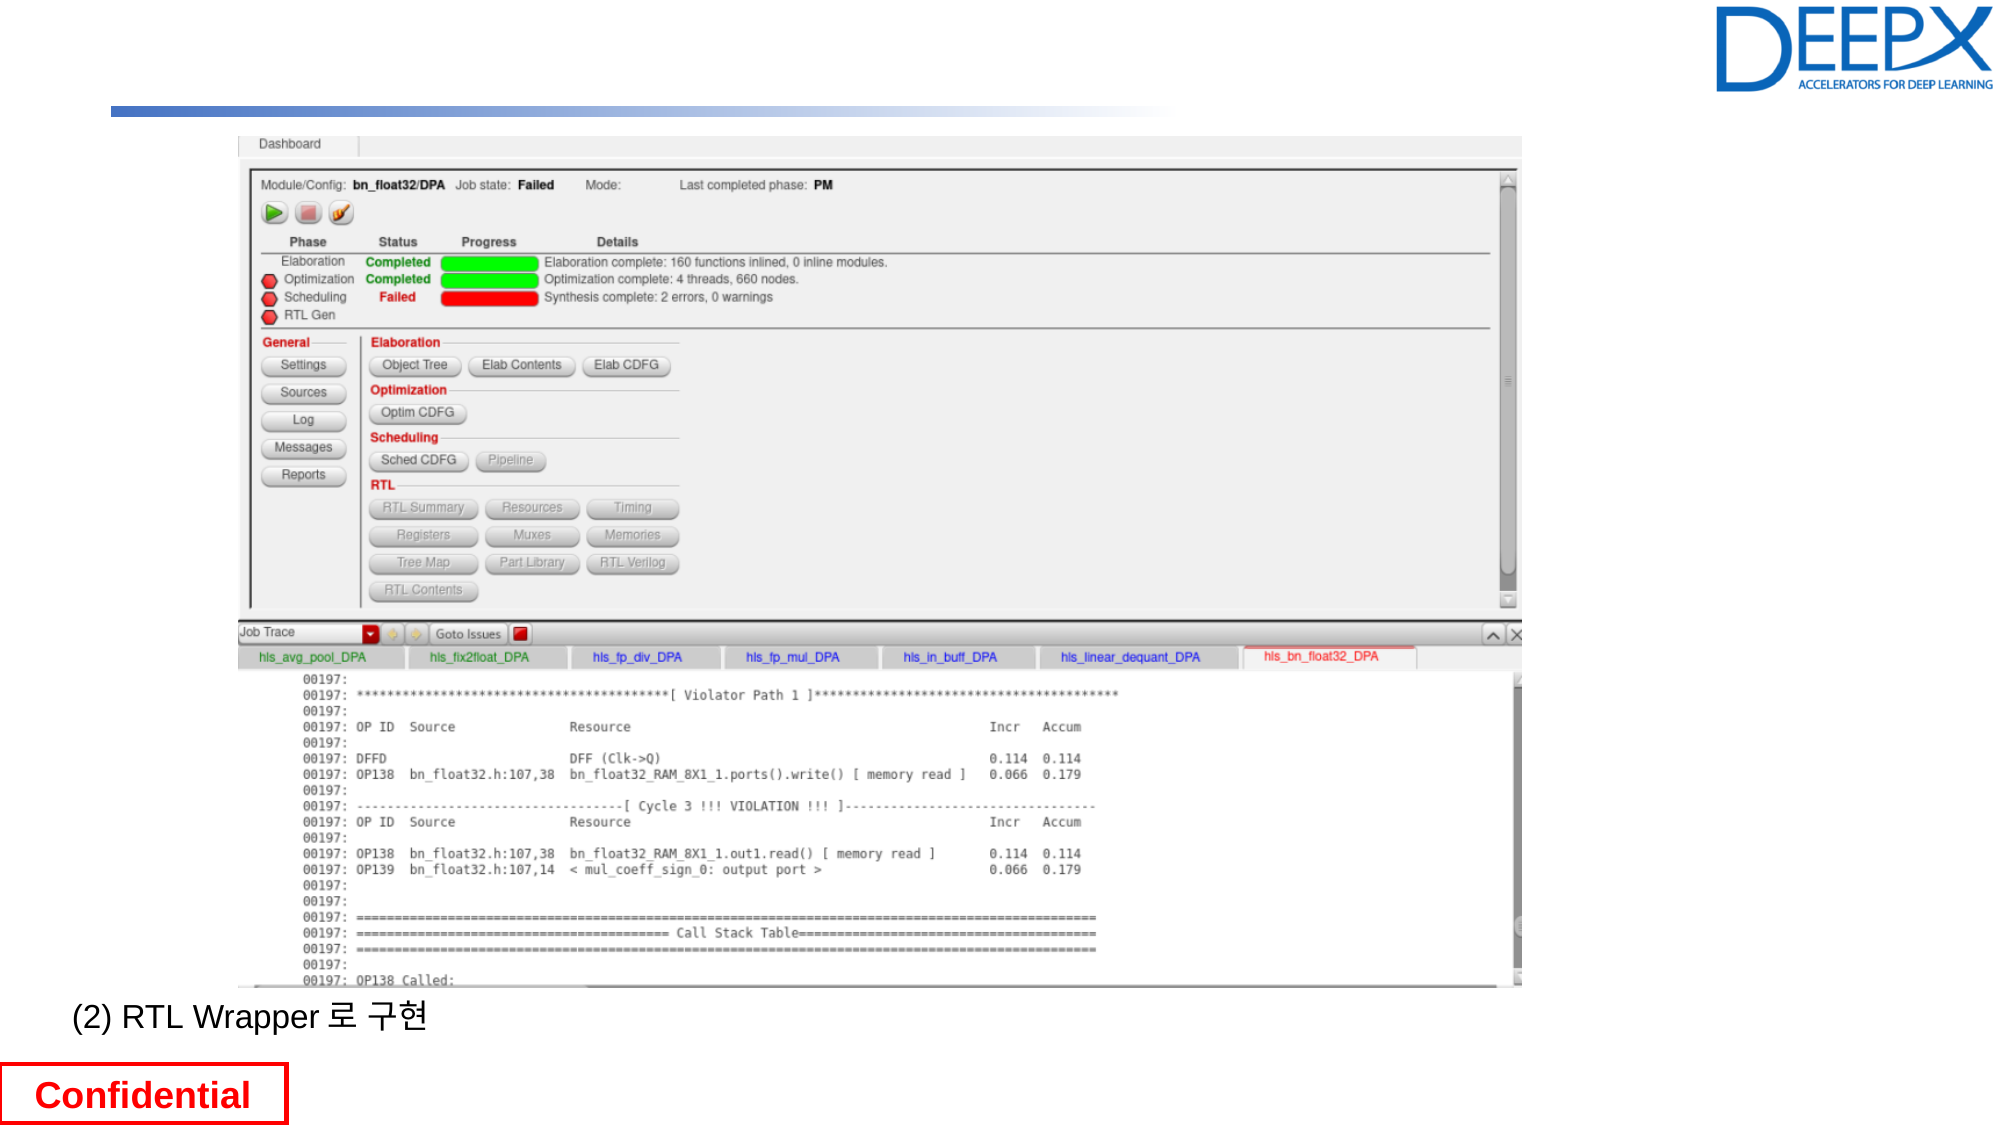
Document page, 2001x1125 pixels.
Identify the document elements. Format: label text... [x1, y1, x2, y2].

text_box (2) RTL Wrapper로 구현 [47, 988, 1051, 1043]
picture [1711, 0, 1998, 96]
picture [238, 136, 1522, 989]
